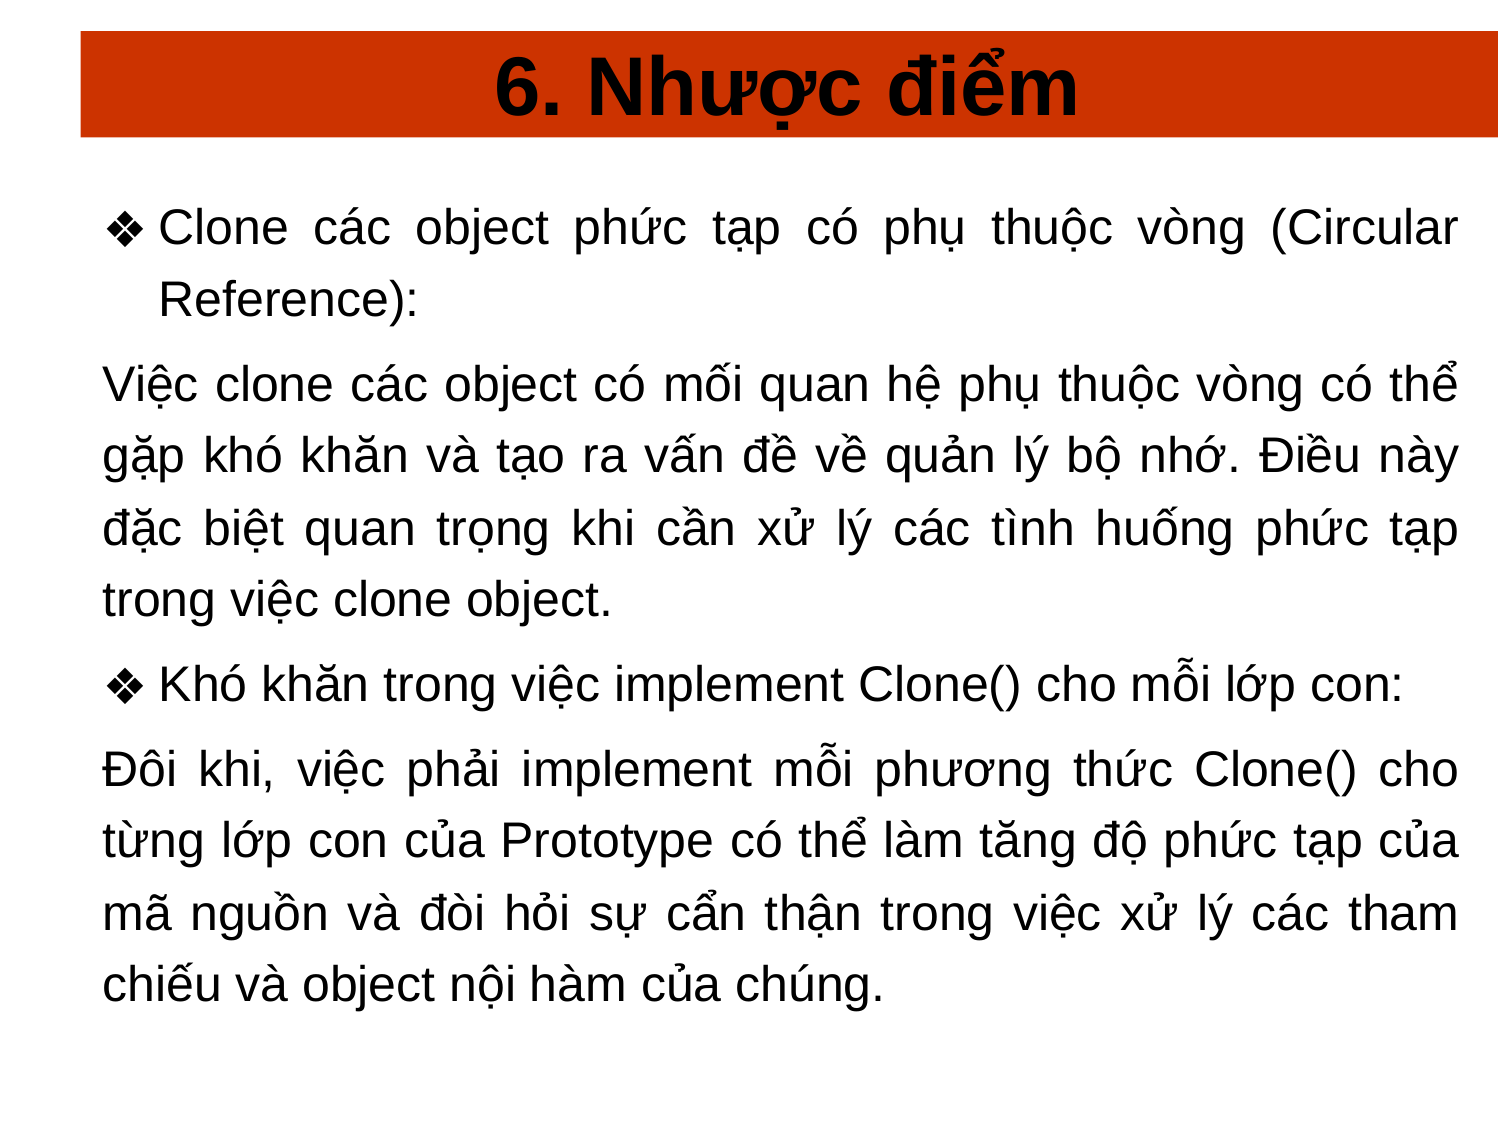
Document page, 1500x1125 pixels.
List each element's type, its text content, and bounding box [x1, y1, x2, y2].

title 6. Nhược điểm [75, 24, 1500, 138]
list Clone các object phức tạp có phụ thuộc vòng (Circular Reference): Việc clone các object có mối quan hệ phụ thuộc vòng có thể gặp khó khăn và tạo ra vấn đề về quản lý bộ nhớ. Điều này đặc biệt quan trọng khi cần xử lý các tình huống phức tạp trong việc clone object. Khó khăn trong việc implement Clone() cho mỗi lớp con: Đôi khi, việc phải implement mỗi phương thức Clone() cho từng lớp con của Prototype có thể làm tăng độ phức tạp của mã nguồn và đòi hỏi sự cẩn thận trong việc xử lý các tham chiếu và object nội hàm của chúng. [87, 174, 1475, 1100]
